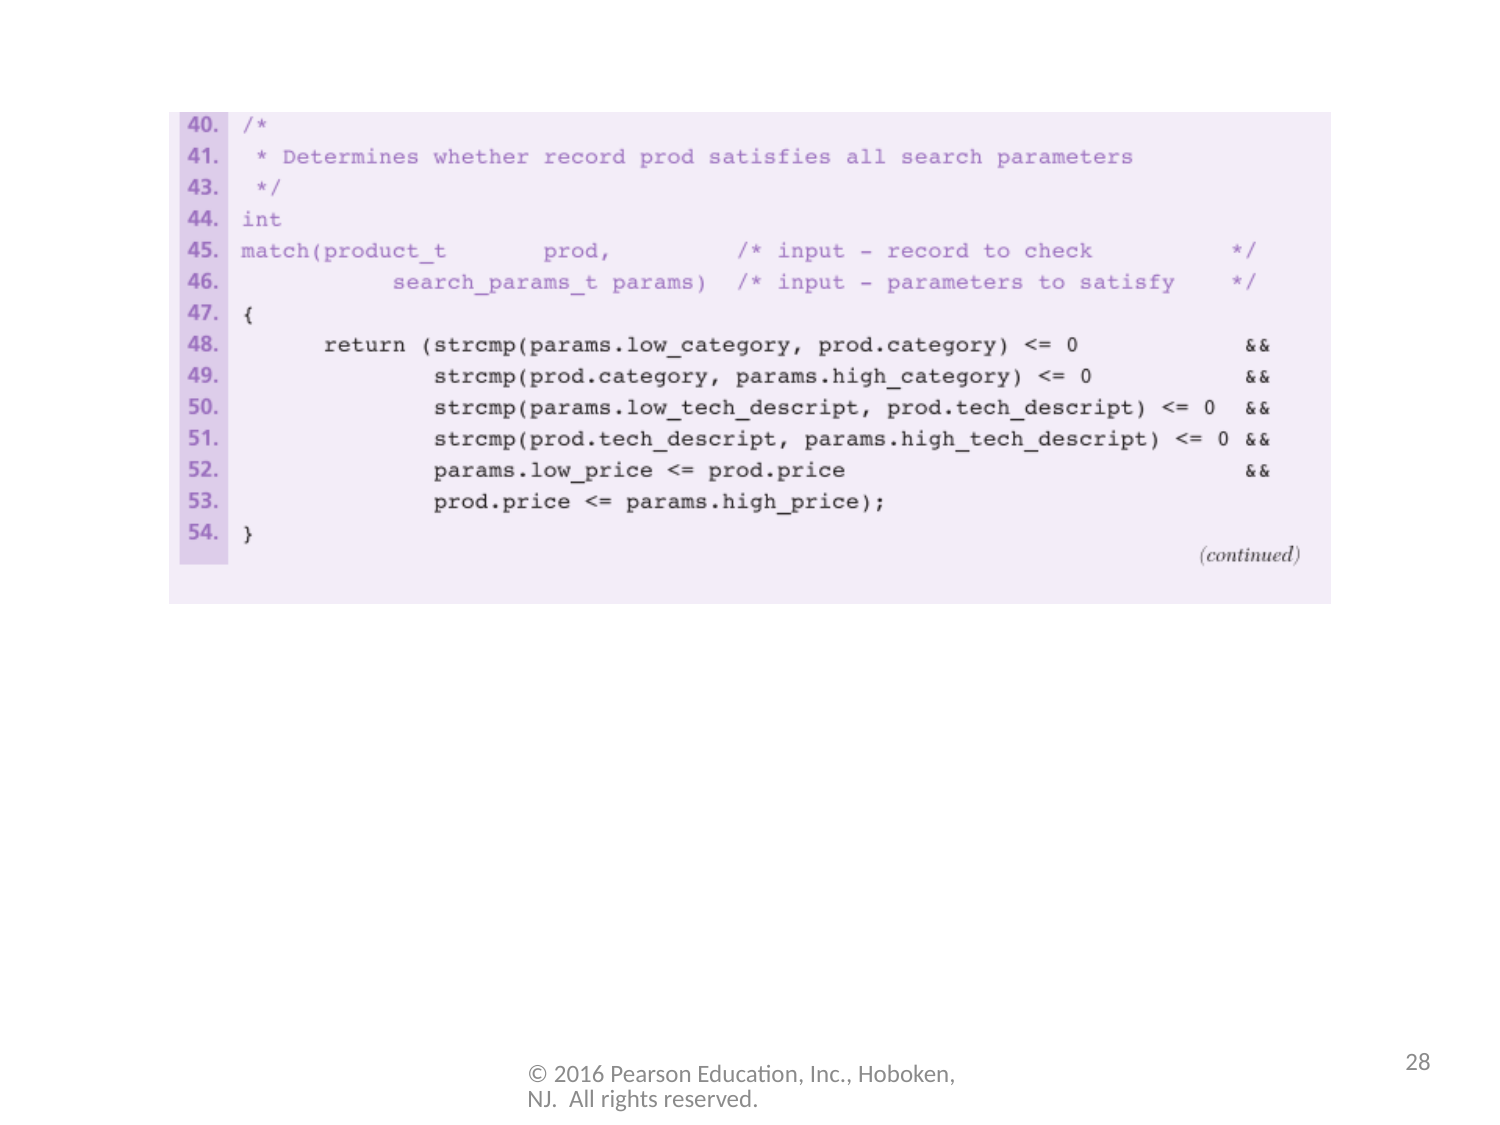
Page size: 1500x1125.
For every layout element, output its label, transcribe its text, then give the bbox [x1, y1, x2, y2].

footer © 2016 Pearson Education, Inc., Hoboken, NJ. All rights reserved. [512, 1042, 988, 1103]
picture [169, 112, 1331, 604]
slide_number 28 [1095, 1030, 1446, 1091]
